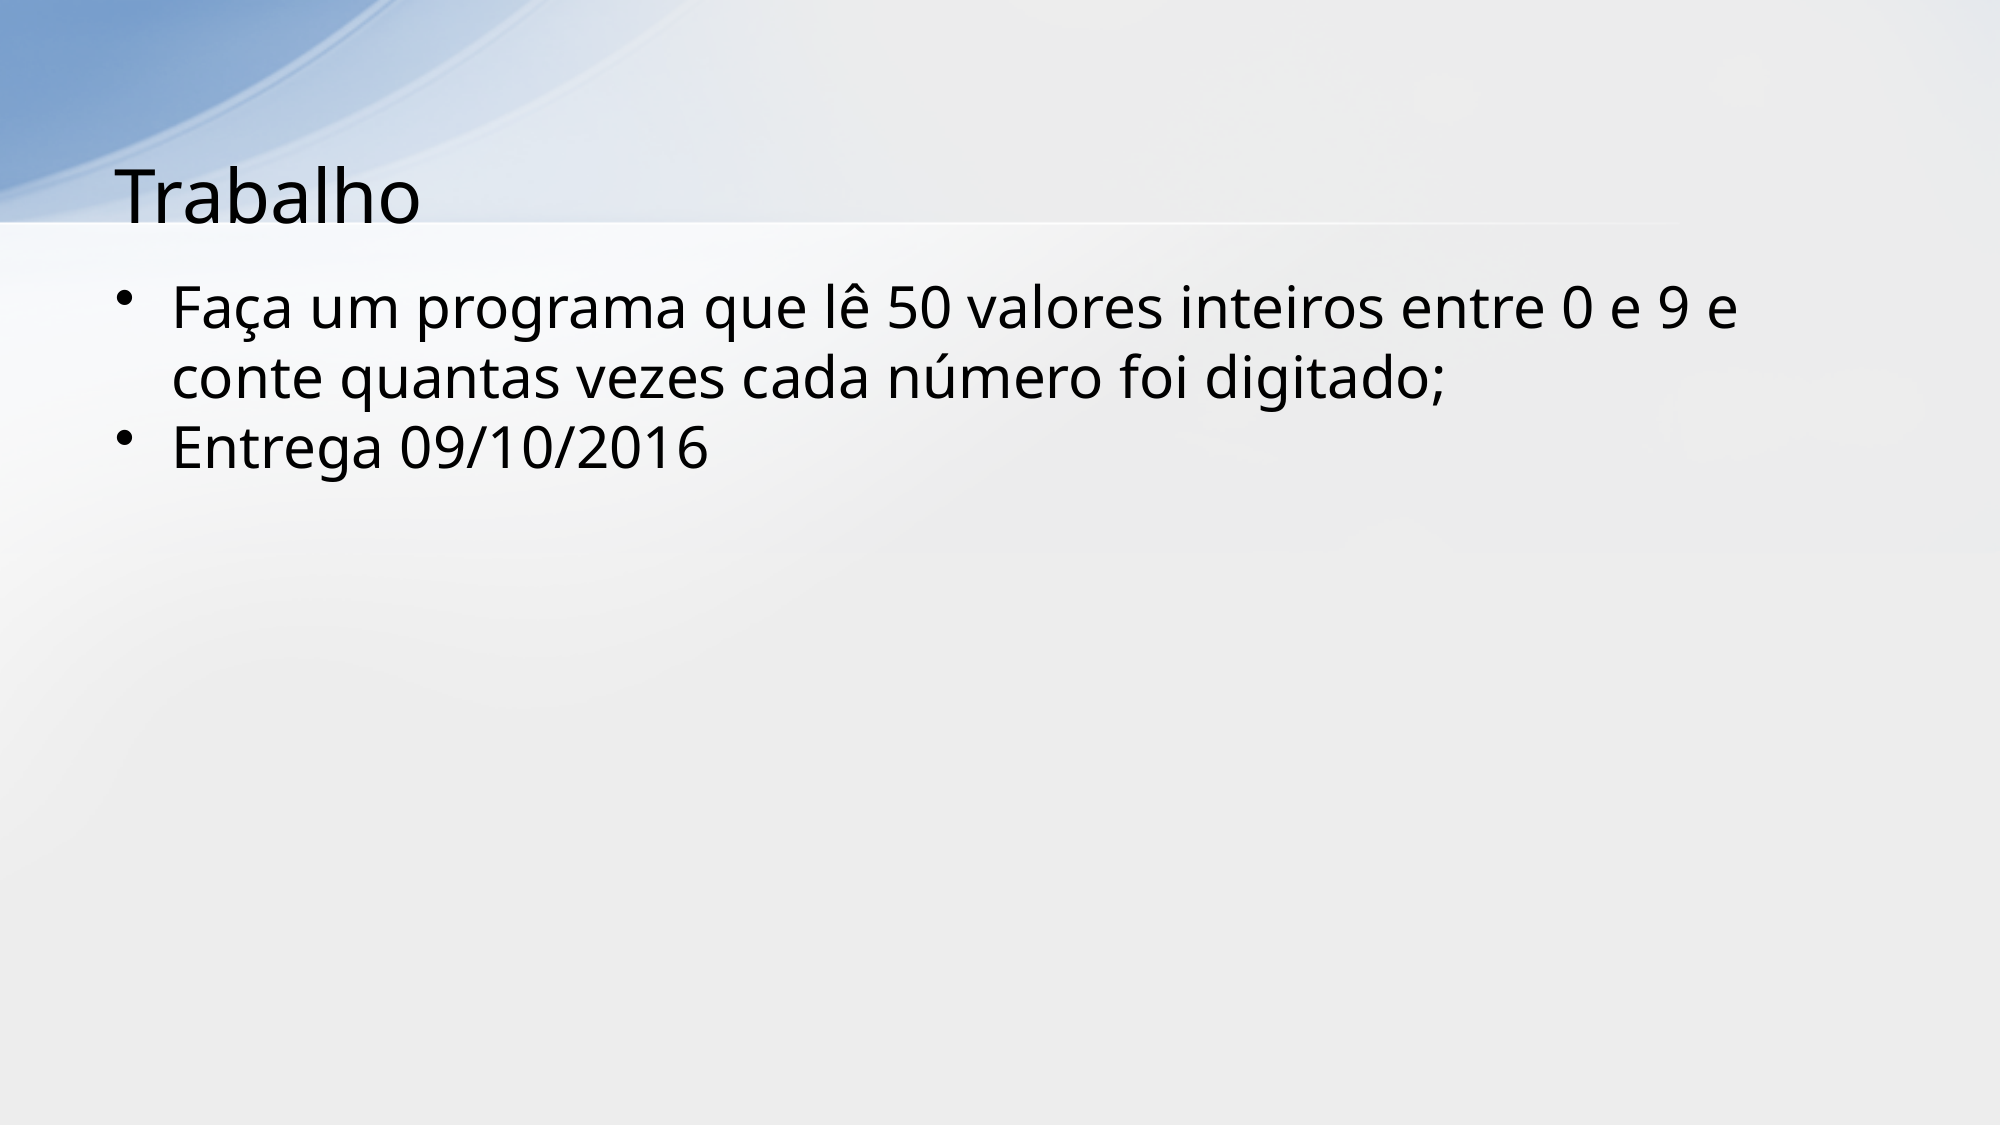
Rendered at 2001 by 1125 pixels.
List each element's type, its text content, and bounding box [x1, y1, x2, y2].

title Trabalho [99, 58, 1900, 247]
picture [0, 0, 2000, 1125]
list Faça um programa que lê 50 valores inteiros entre 0 e 9 e conte quantas vezes cada número foi digitado; Entrega 09/10/2016 [99, 262, 1900, 1005]
